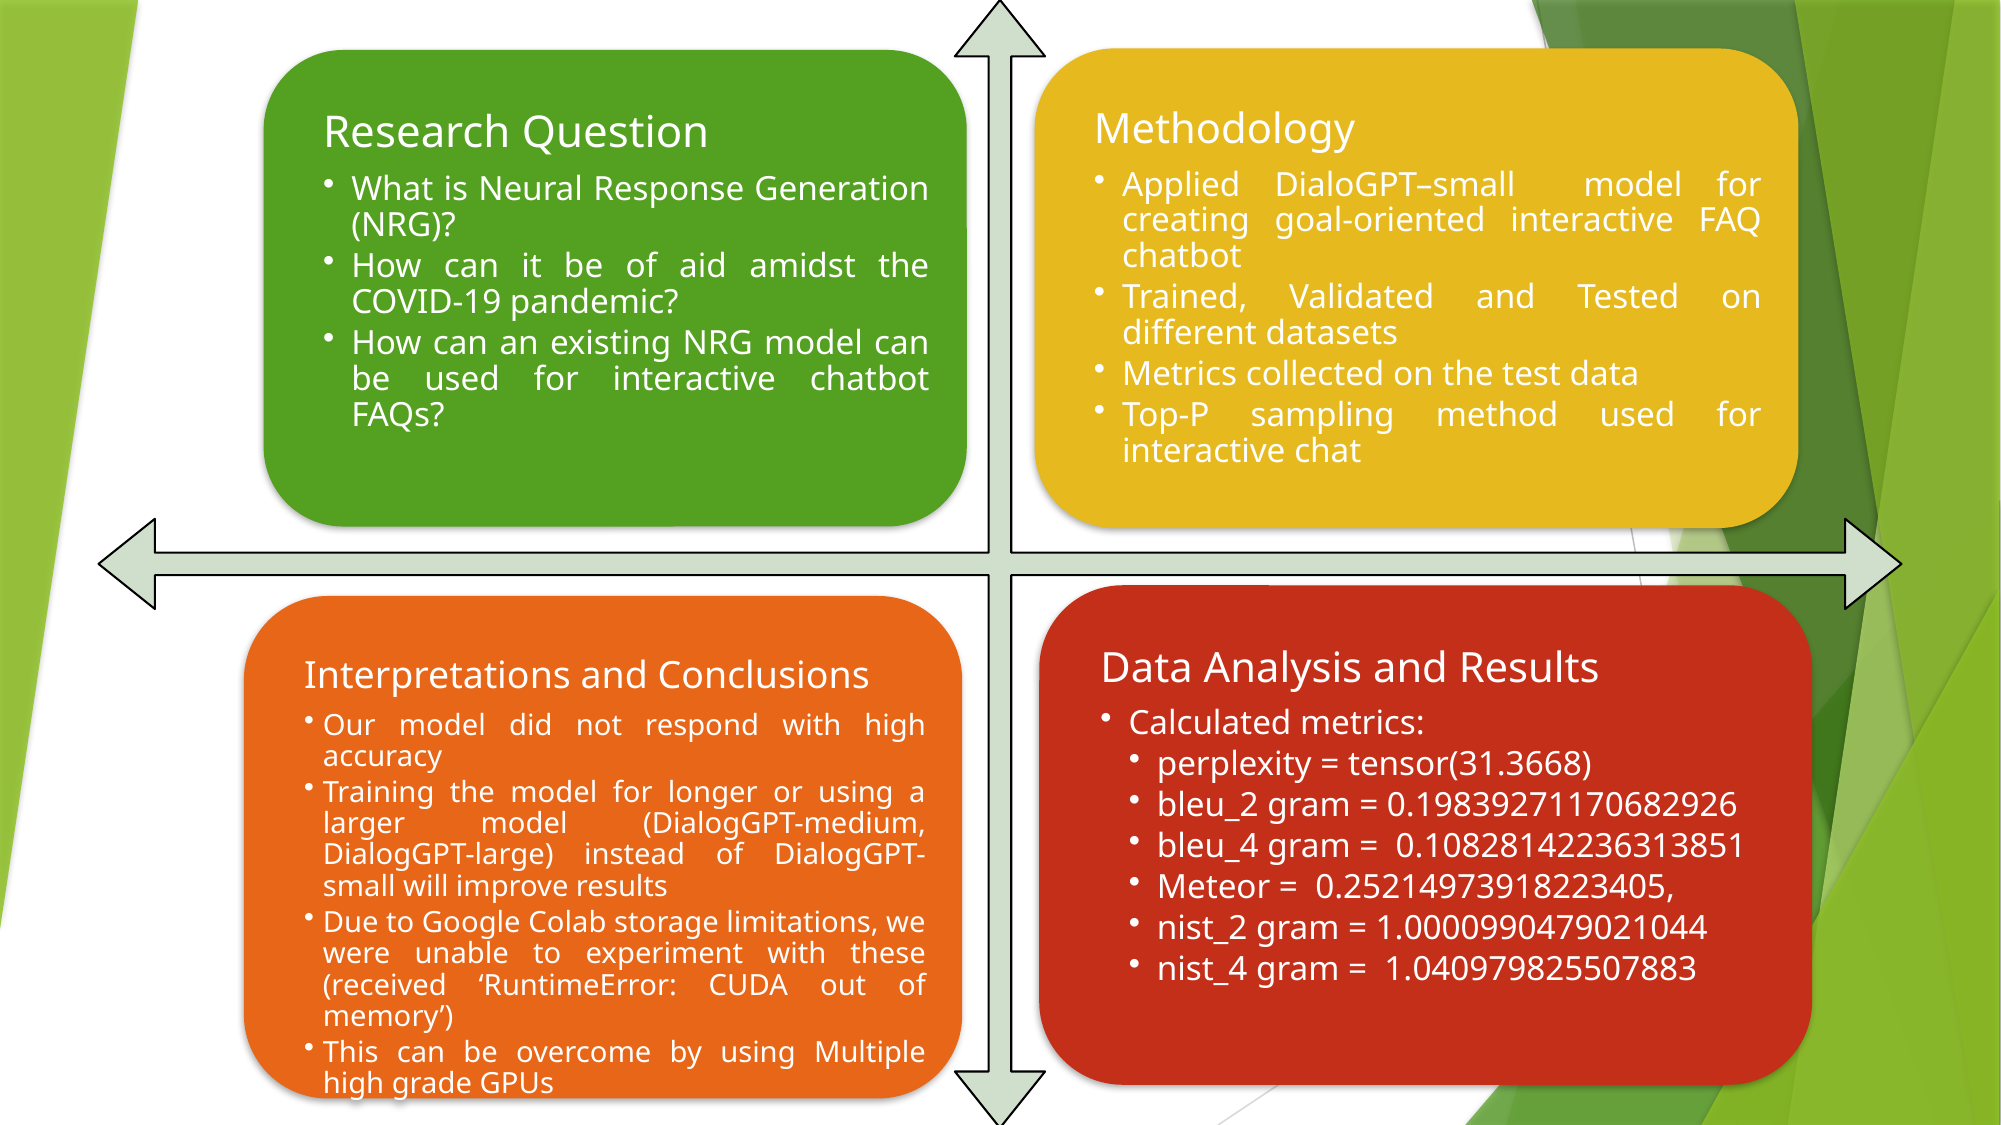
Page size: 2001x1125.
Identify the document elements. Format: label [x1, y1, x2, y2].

text_box [30, 0, 1969, 1125]
